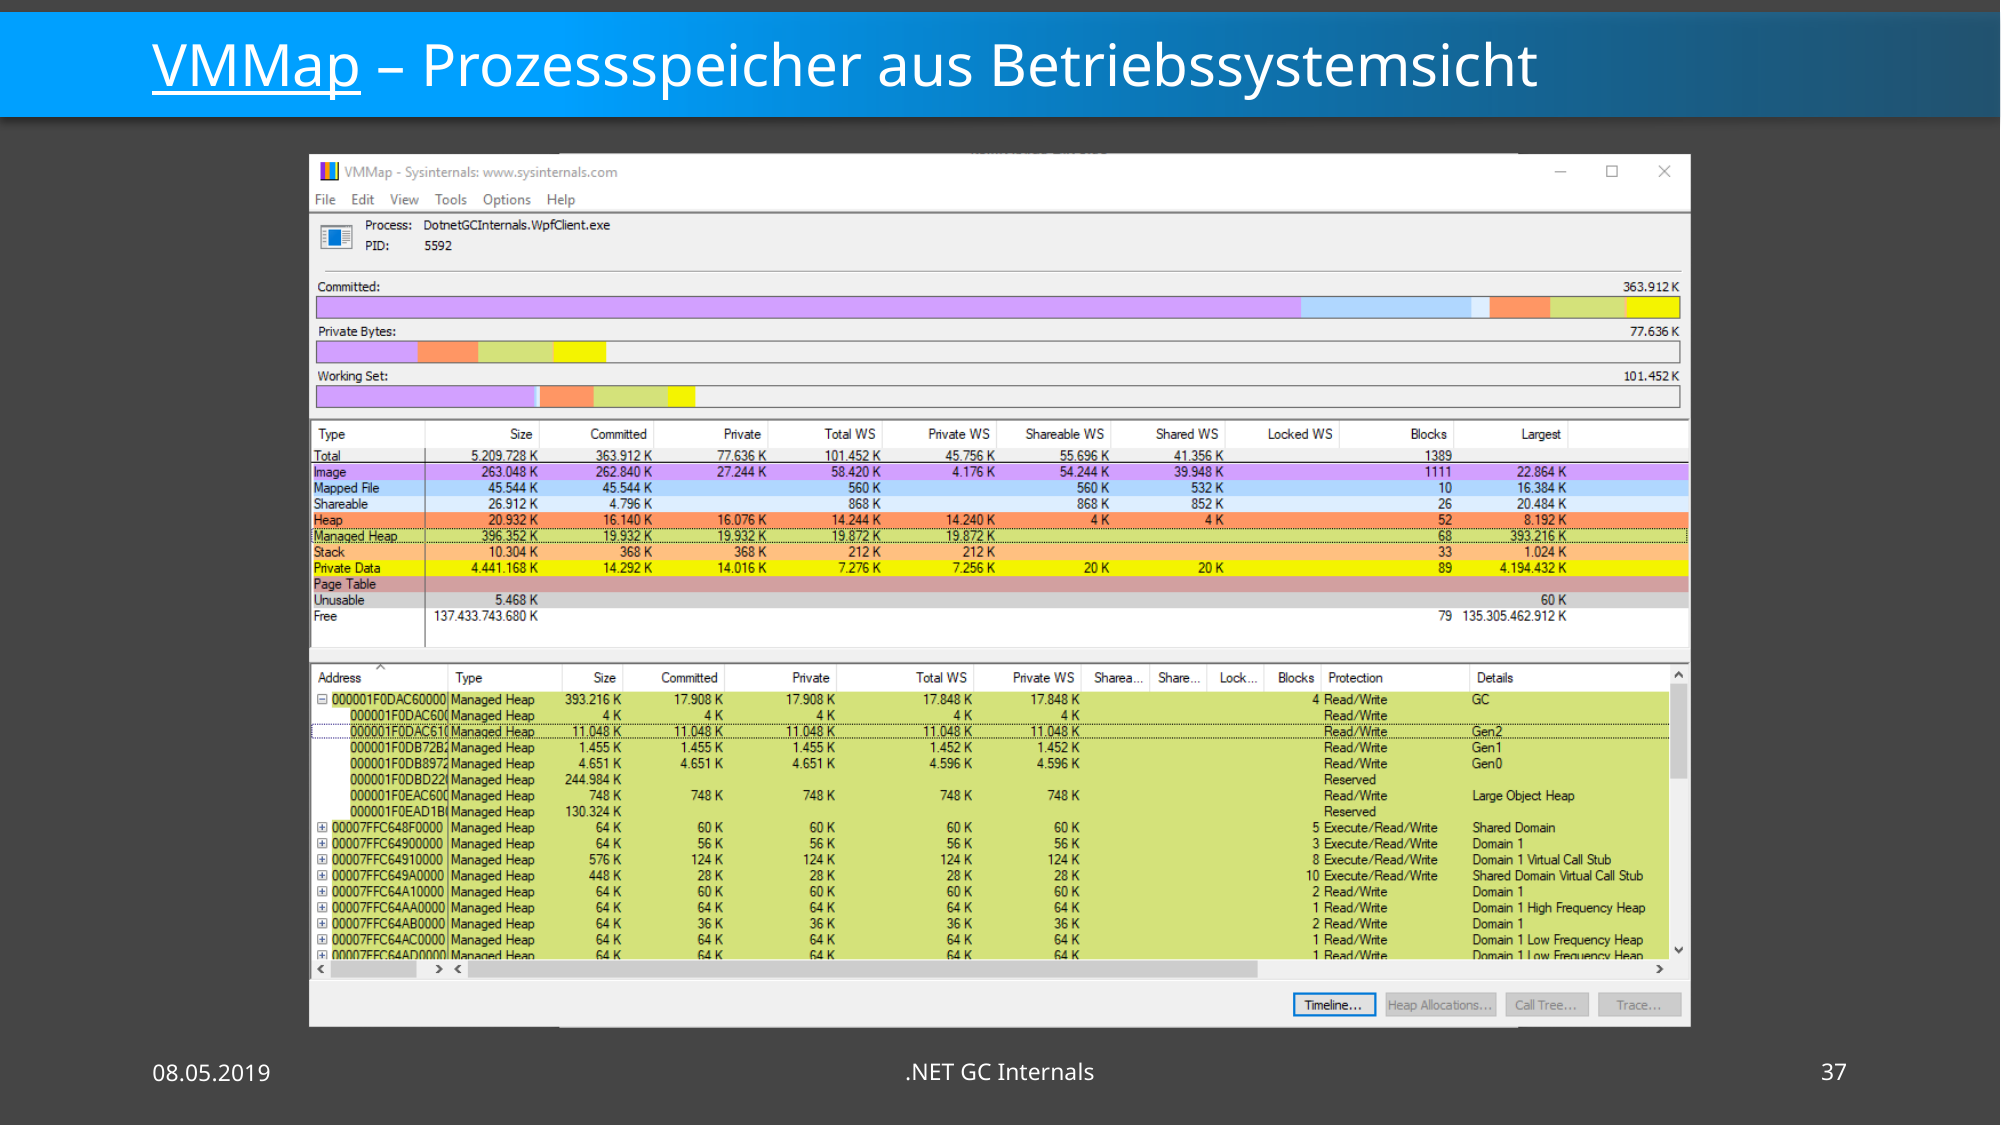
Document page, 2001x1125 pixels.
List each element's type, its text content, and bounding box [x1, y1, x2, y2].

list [308, 153, 1692, 1028]
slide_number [137, 1042, 588, 1103]
title VMMap – Prozessspeicher aus Betriebssystemsicht [137, 23, 1863, 107]
footer .NET GC Internals [662, 1042, 1338, 1103]
slide_number 37 [1412, 1042, 1863, 1103]
